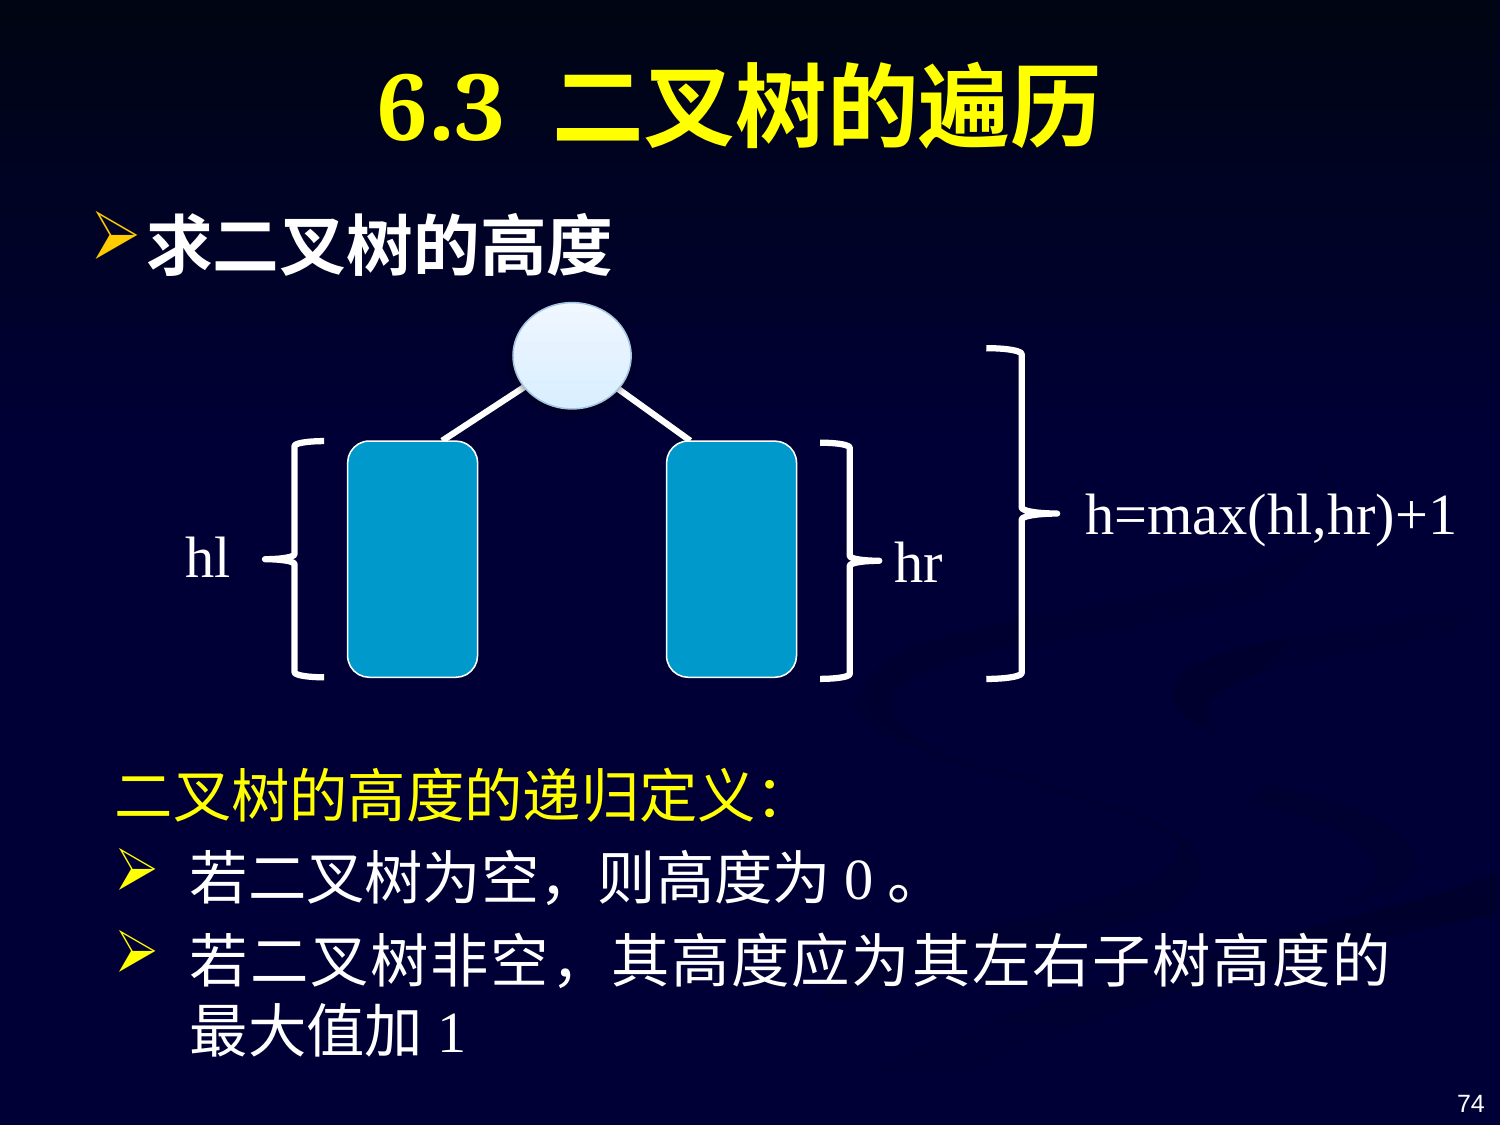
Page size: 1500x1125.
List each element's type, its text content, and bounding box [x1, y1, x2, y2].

text_box hr [879, 516, 959, 602]
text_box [441, 355, 570, 441]
text_box [264, 441, 325, 678]
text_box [571, 355, 691, 441]
text_box 二叉树的高度的递归定义： 若二叉树为空，则高度为0。 若二叉树非空，其高度应为其左右子树高度的最大值加1 [100, 751, 1407, 1072]
text_box [820, 442, 879, 679]
text_box [347, 441, 478, 678]
title 6.3 二叉树的遍历 [64, 23, 1415, 185]
text_box hl [170, 512, 247, 597]
list 求二叉树的高度 [75, 196, 1425, 327]
text_box [986, 348, 1058, 679]
text_box h=max(hl,hr)+1 [1070, 469, 1473, 554]
slide_number 74 [1149, 1046, 1500, 1125]
text_box [666, 441, 797, 678]
text_box [512, 301, 632, 354]
